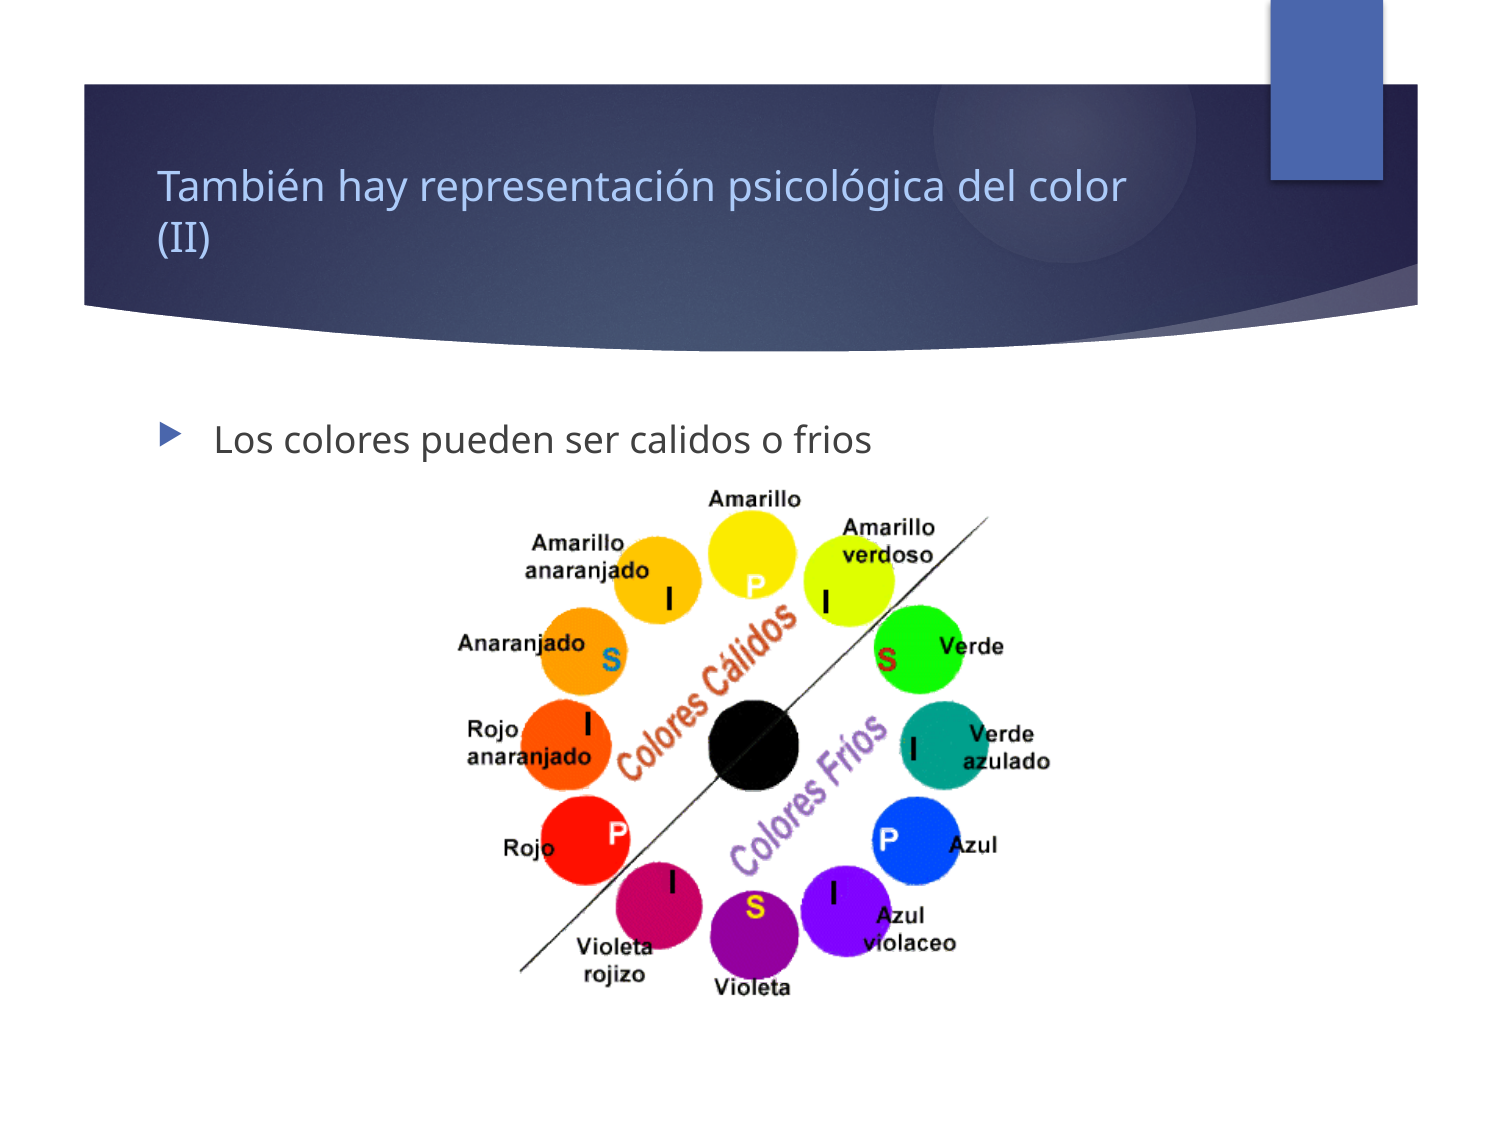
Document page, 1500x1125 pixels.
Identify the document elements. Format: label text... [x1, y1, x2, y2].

picture [442, 432, 1069, 1058]
list Los colores pueden ser calidos o frios [142, 408, 1183, 988]
title También hay representación psicológica del color (II) [142, 152, 1183, 269]
